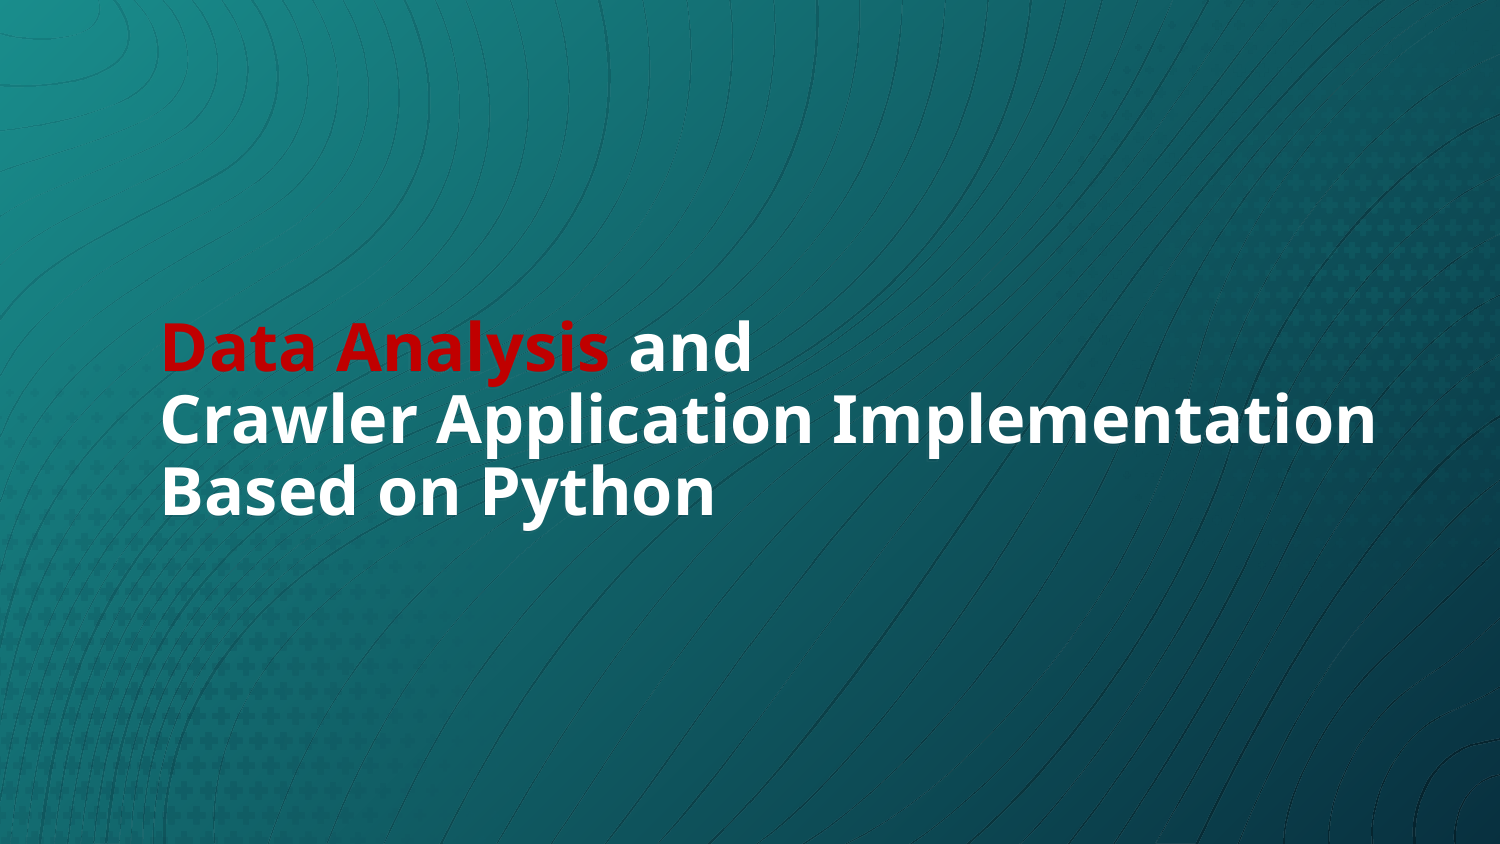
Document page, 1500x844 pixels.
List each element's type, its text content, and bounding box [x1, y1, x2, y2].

title Data Analysis and Crawler Application Implementation Based on Python [159, 326, 1419, 517]
